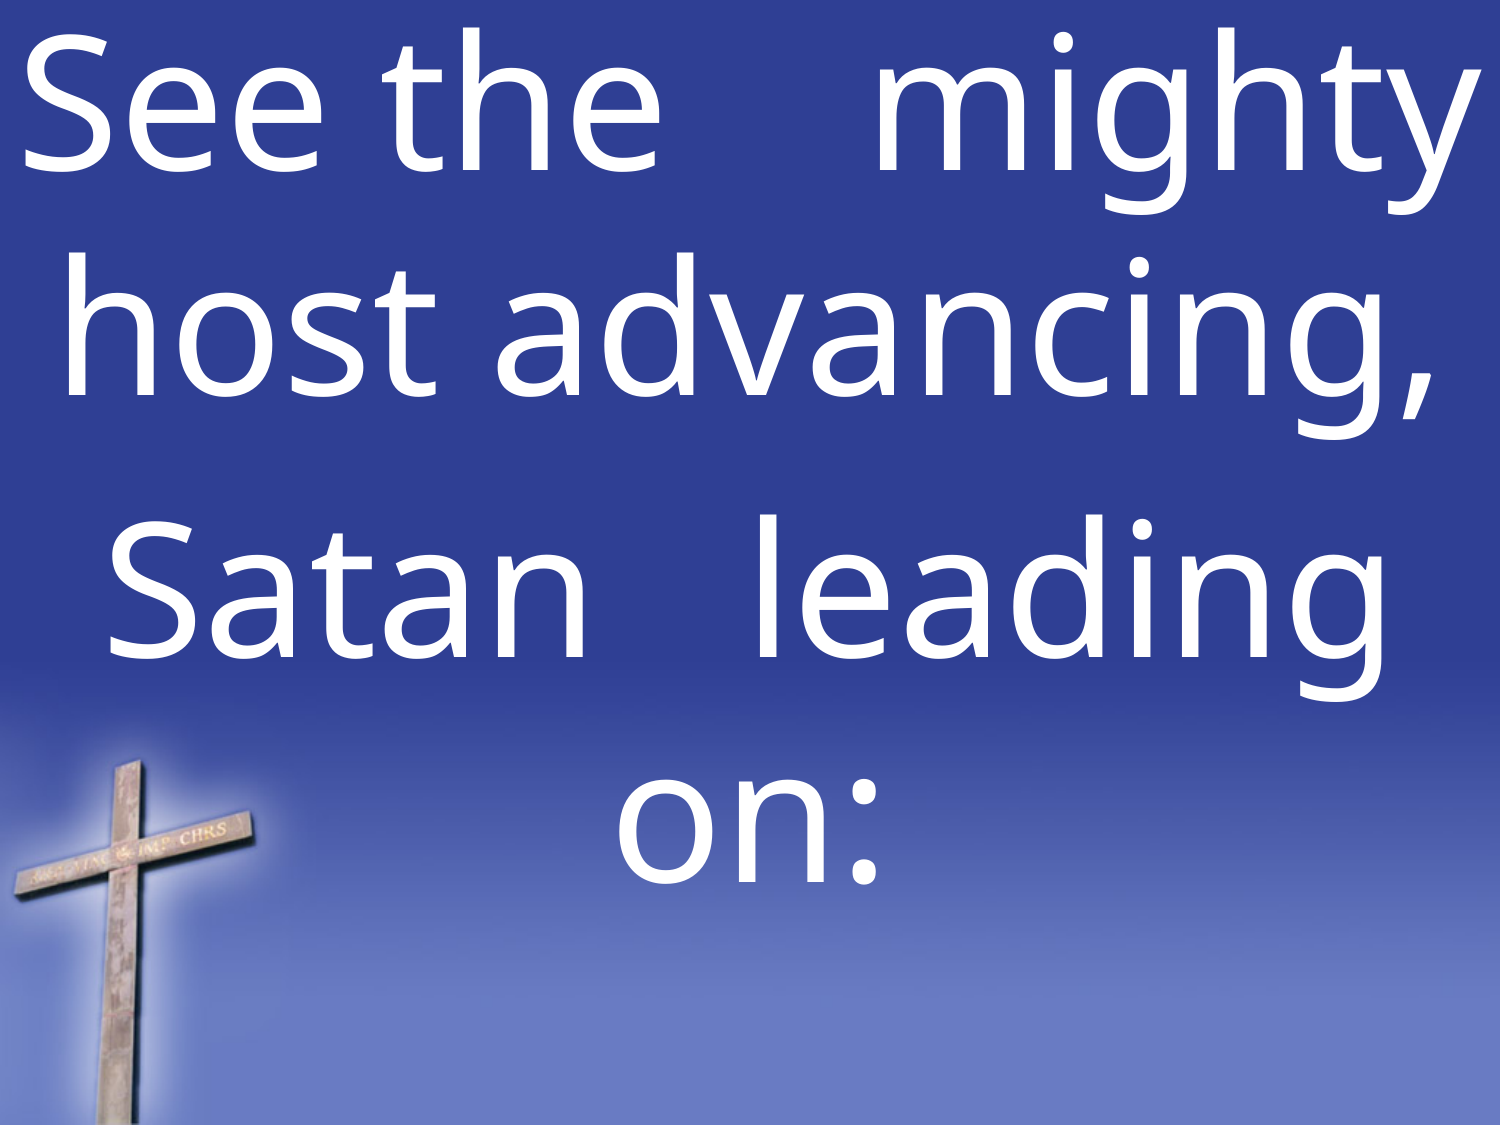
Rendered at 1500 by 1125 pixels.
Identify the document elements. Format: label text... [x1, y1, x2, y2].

list See the mighty host advancing, Satan leading on: [0, 0, 1500, 1125]
